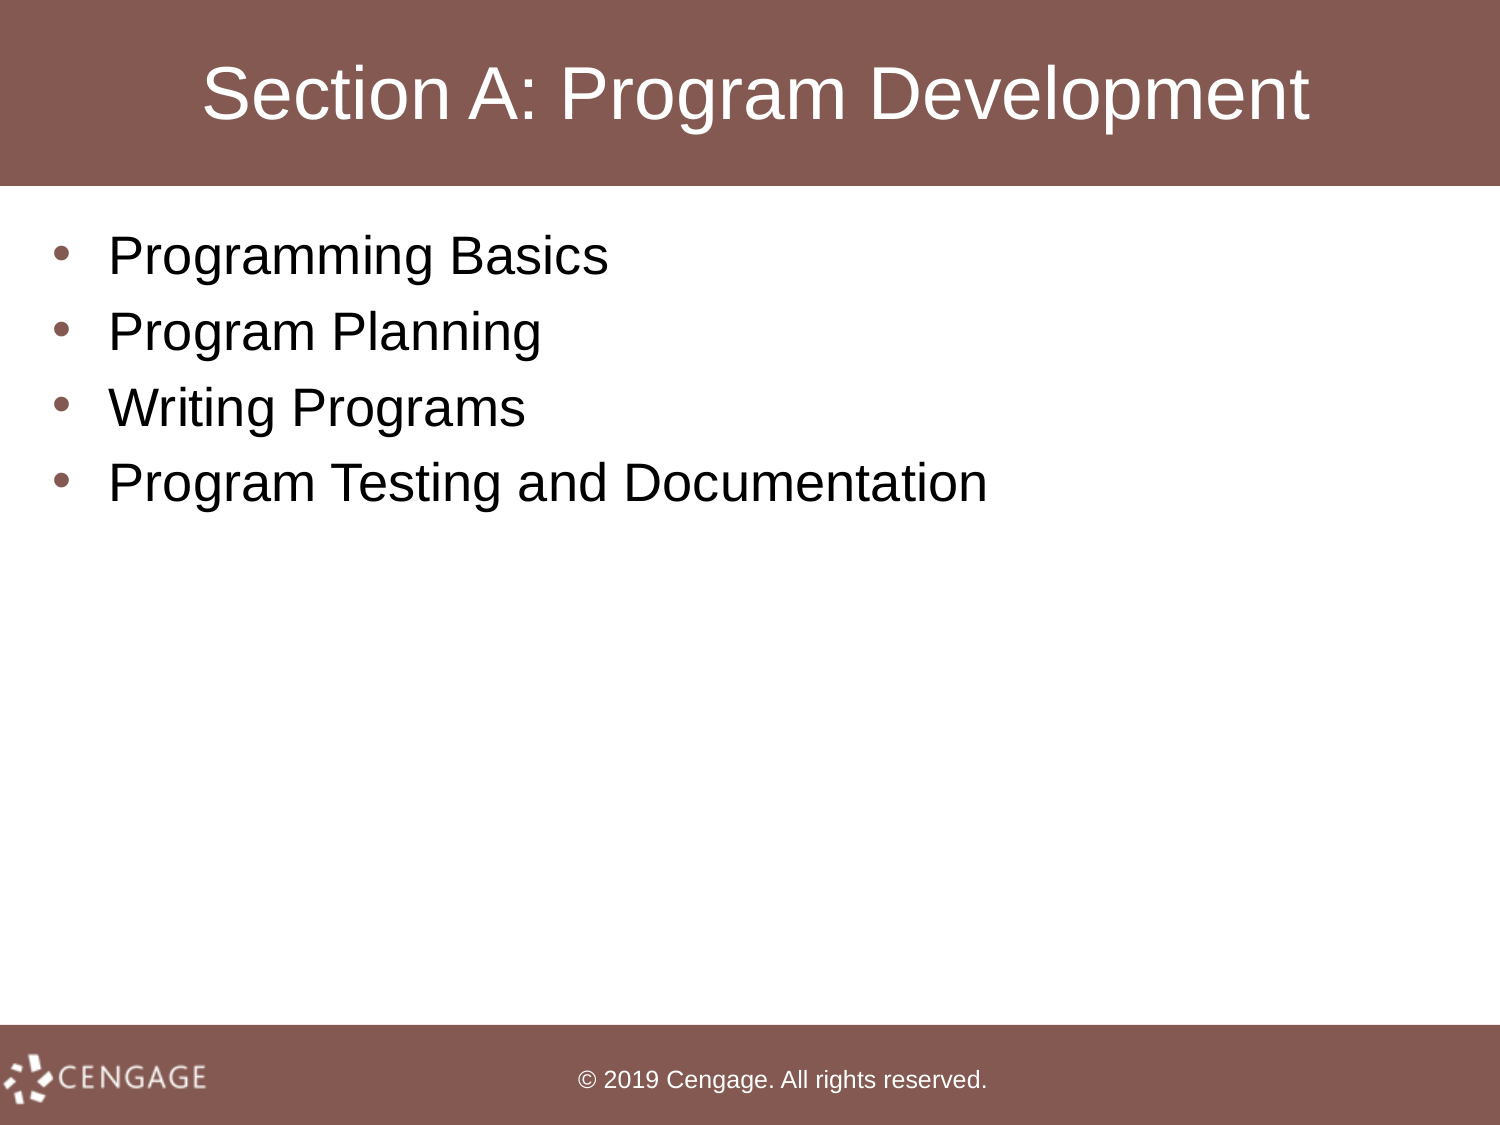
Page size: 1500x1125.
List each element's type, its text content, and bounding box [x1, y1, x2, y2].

picture [0, 1051, 211, 1106]
list Programming Basics Program Planning Writing Programs Program Testing and Documentation [37, 212, 1475, 1005]
title Section A: Program Development [75, 2, 1438, 177]
